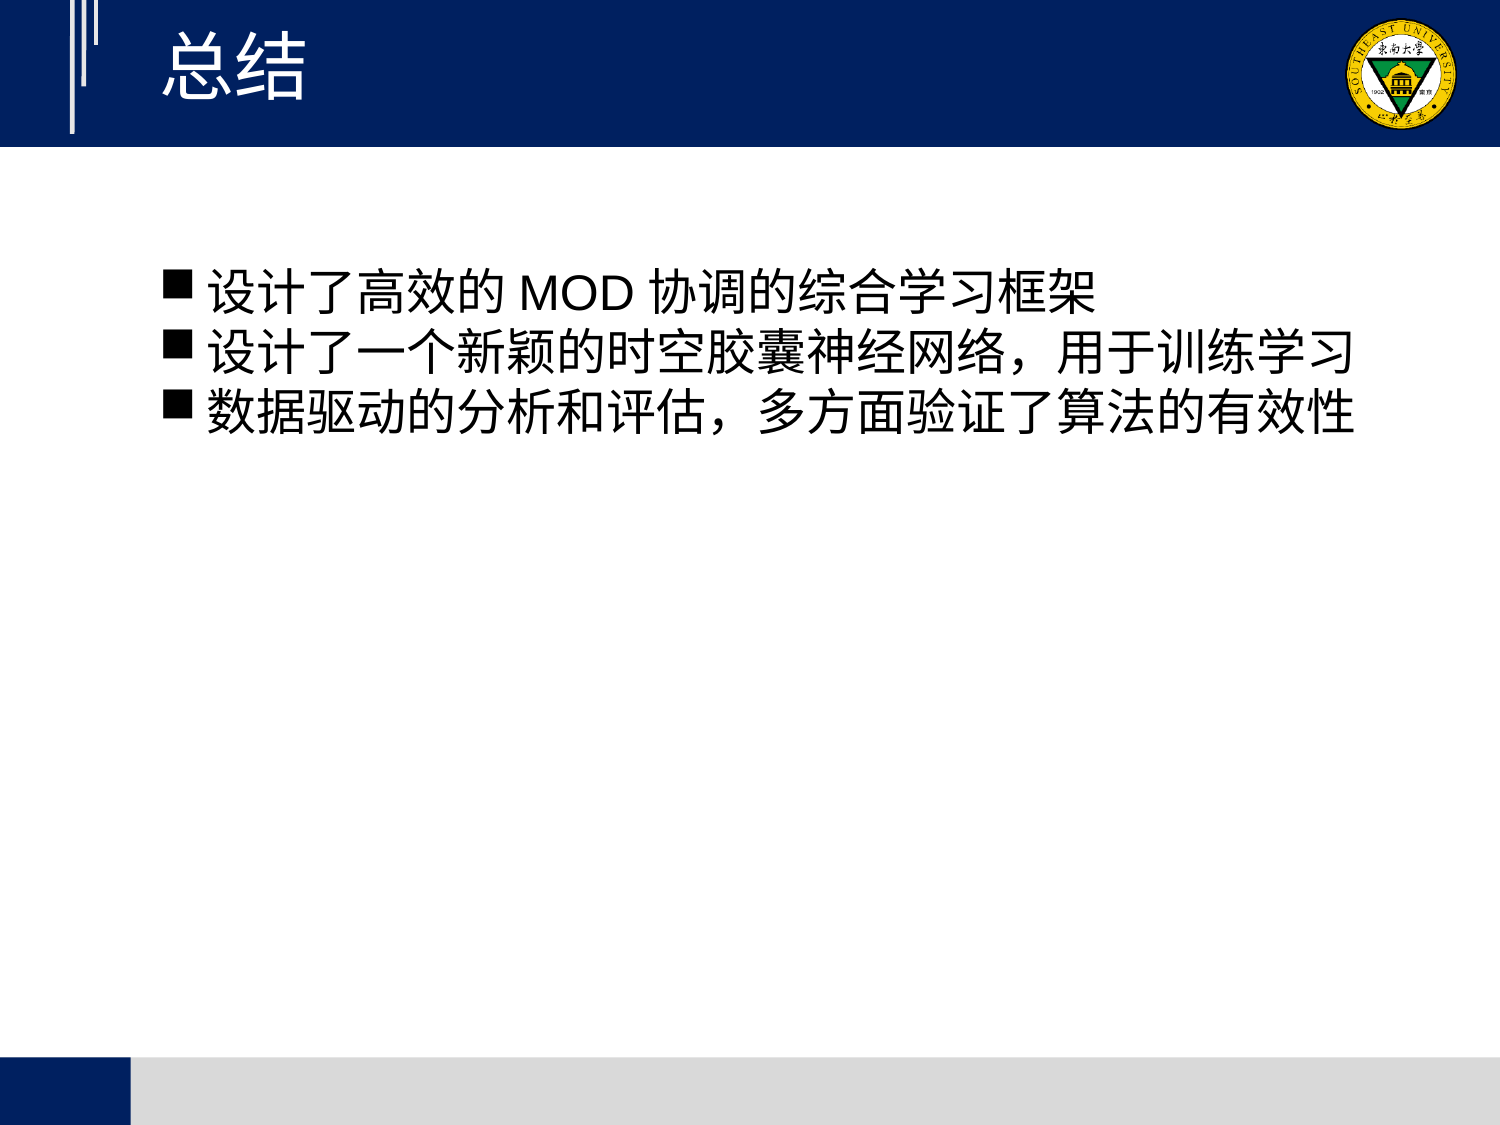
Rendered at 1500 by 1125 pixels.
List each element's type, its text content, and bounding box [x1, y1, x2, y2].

text_box 总结 [144, 11, 600, 117]
text_box 设计了高效的MOD协调的综合学习框架 设计了一个新颖的时空胶囊神经网络，用于训练学习 数据驱动的分析和评估，多方面验证了算法的有效性 [144, 253, 1384, 448]
text_box [0, 0, 1500, 148]
picture [1345, 18, 1457, 130]
